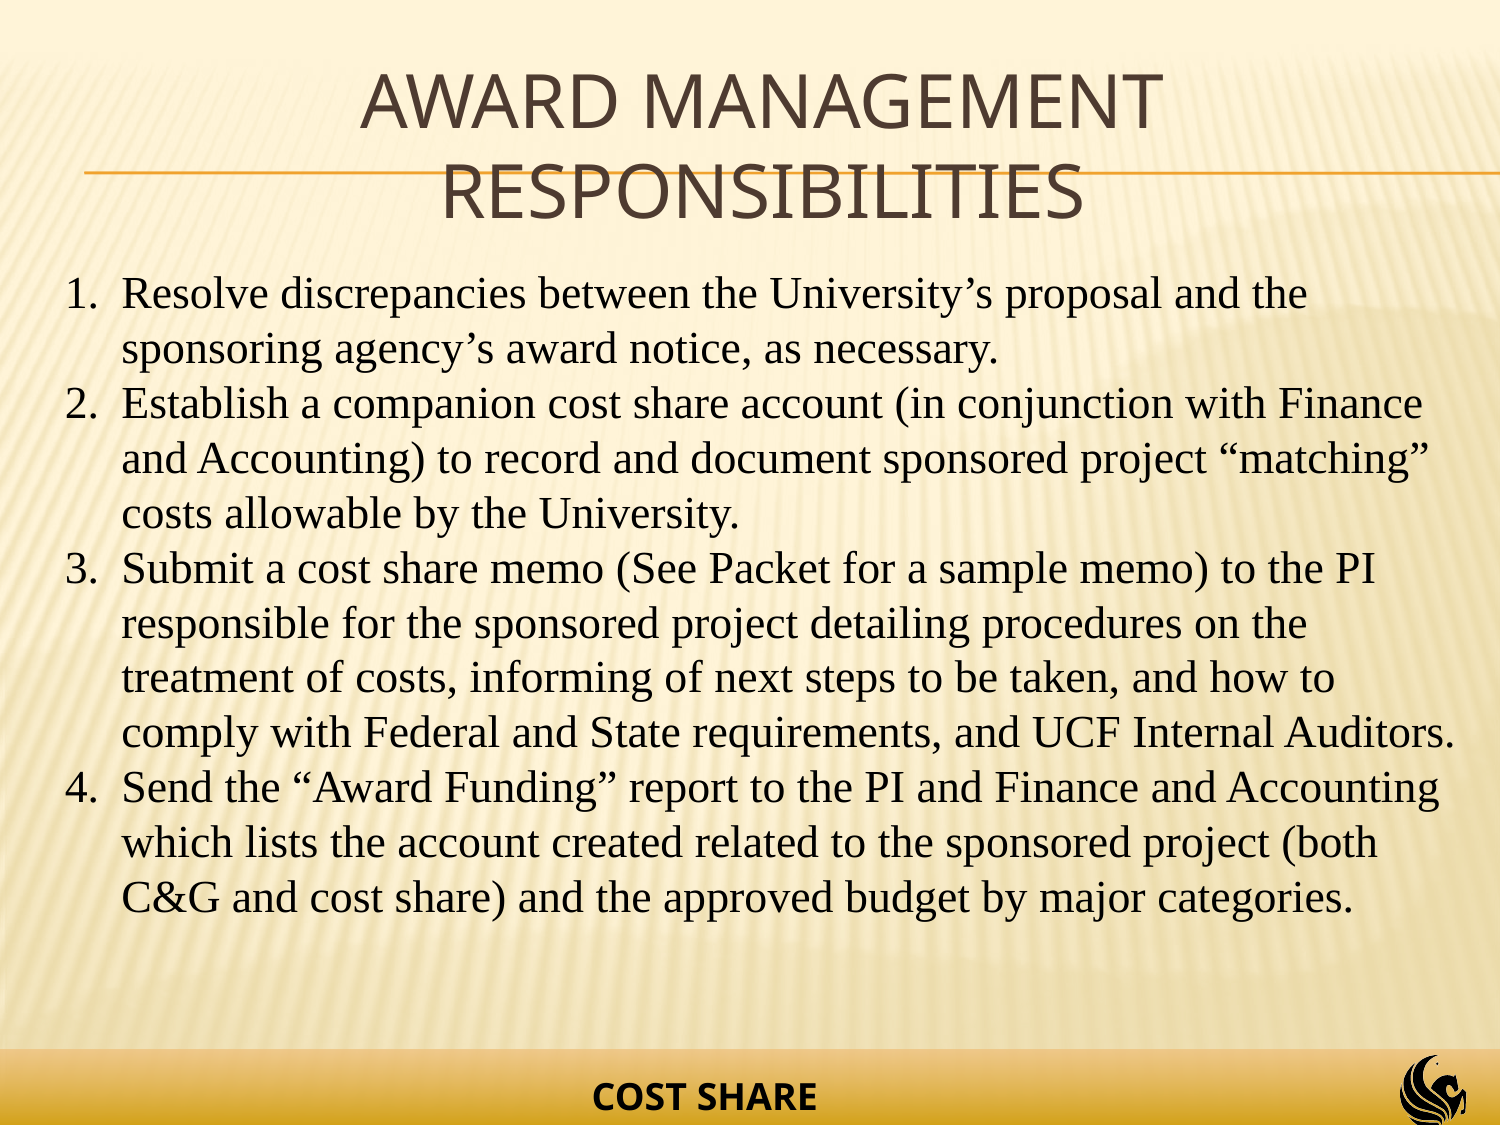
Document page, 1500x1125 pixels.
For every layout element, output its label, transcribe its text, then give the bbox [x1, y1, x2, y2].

list 1. Resolve discrepancies between the University’s proposal and the sponsoring agency’s award notice, as necessary. 2. Establish a companion cost share account (in conjunction with Finance and Accounting) to record and document sponsored project “matching” costs allowable by the University. 3. Submit a cost share memo (See Packet for a sample memo) to the PI responsible for the sponsored project detailing procedures on the treatment of costs, informing of next steps to be taken, and how to comply with Federal and State requirements, and UCF Internal Auditors. 4. Send the “Award Funding” report to the PI and Finance and Accounting which lists the account created related to the sponsored project (both C&G and cost share) and the approved budget by major categories. [50, 254, 1475, 998]
title Award management responsibilities [50, 75, 1475, 213]
text_box COST SHARE [576, 1065, 833, 1125]
